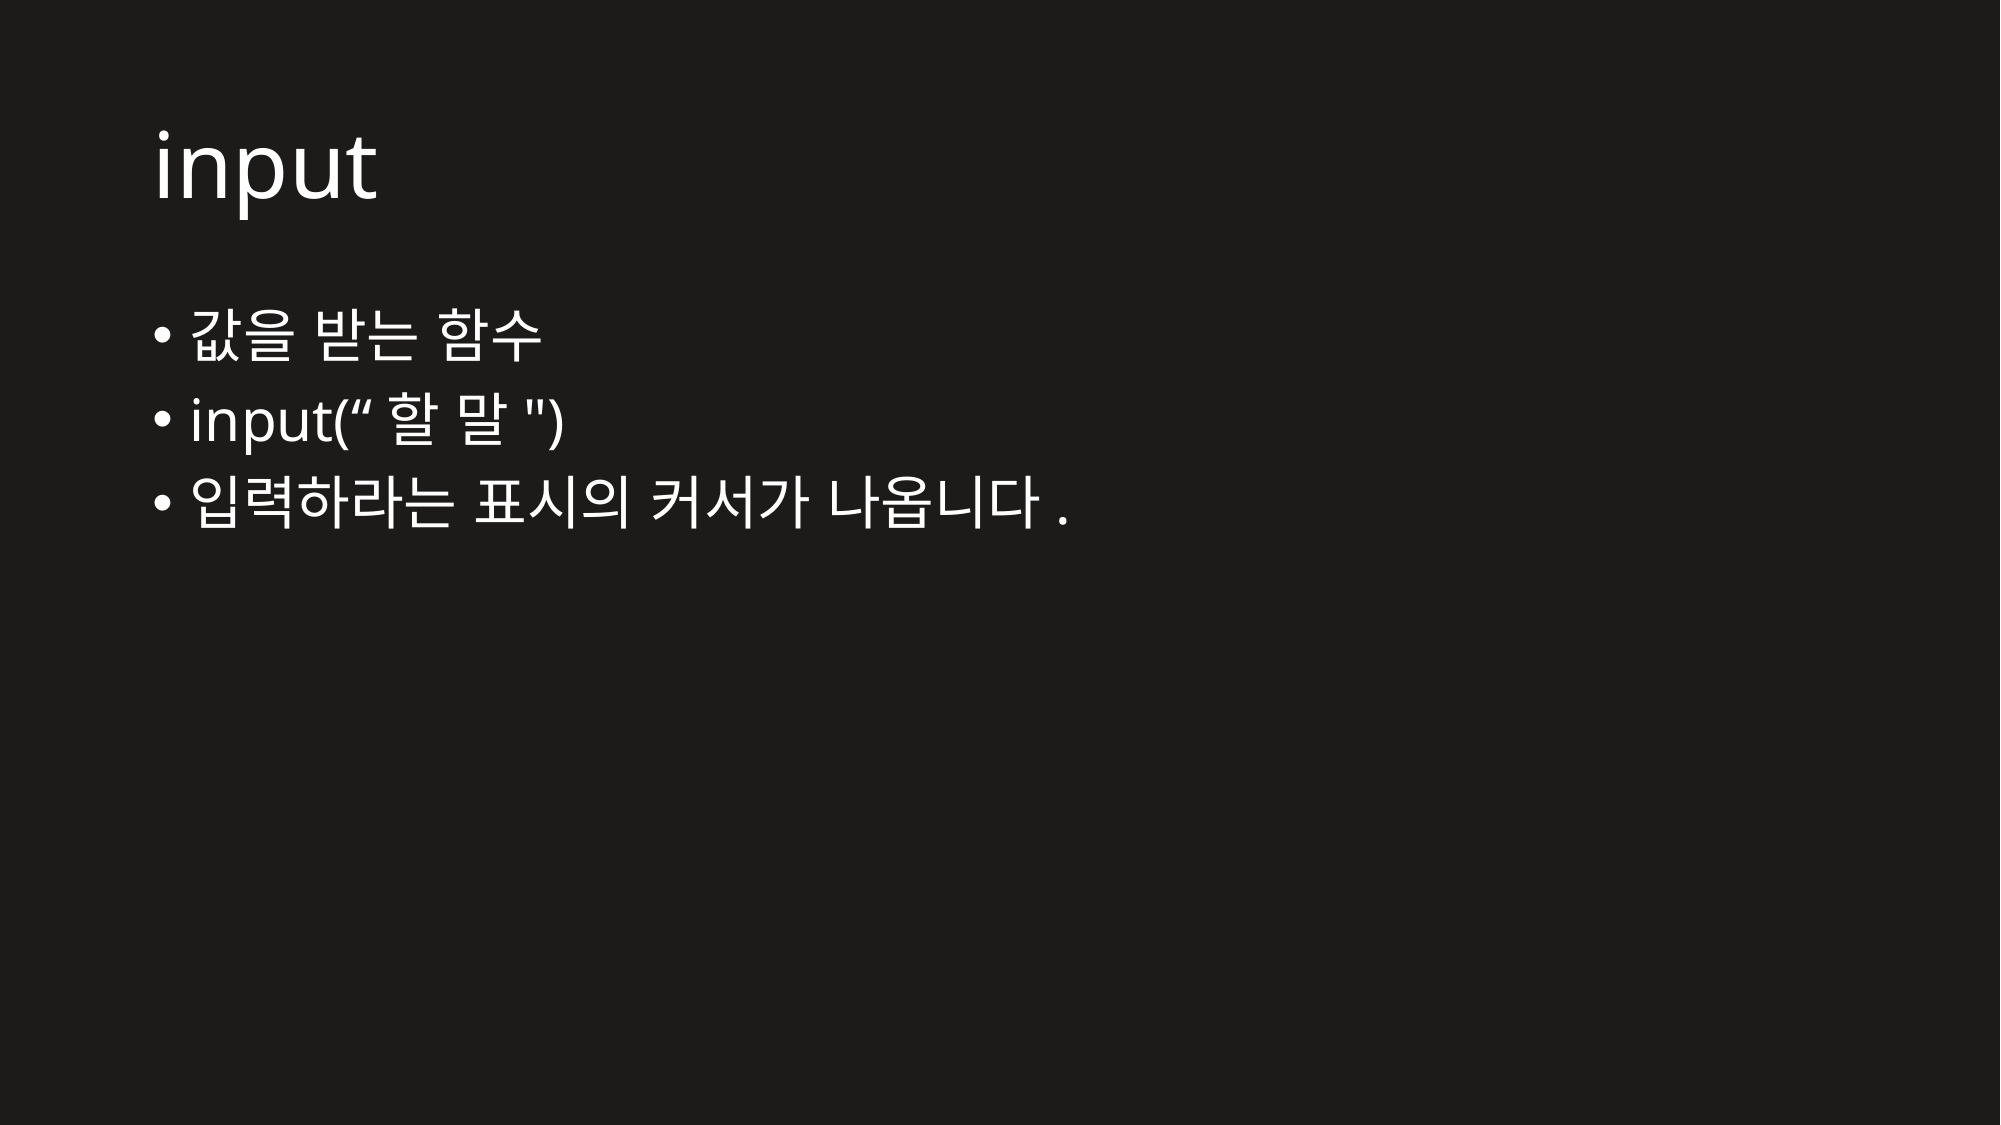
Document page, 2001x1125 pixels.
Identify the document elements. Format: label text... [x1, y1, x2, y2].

title input [137, 59, 1863, 278]
list 값을 받는 함수 input(“할 말") 입력하라는 표시의 커서가 나옵니다. [137, 299, 1863, 1014]
